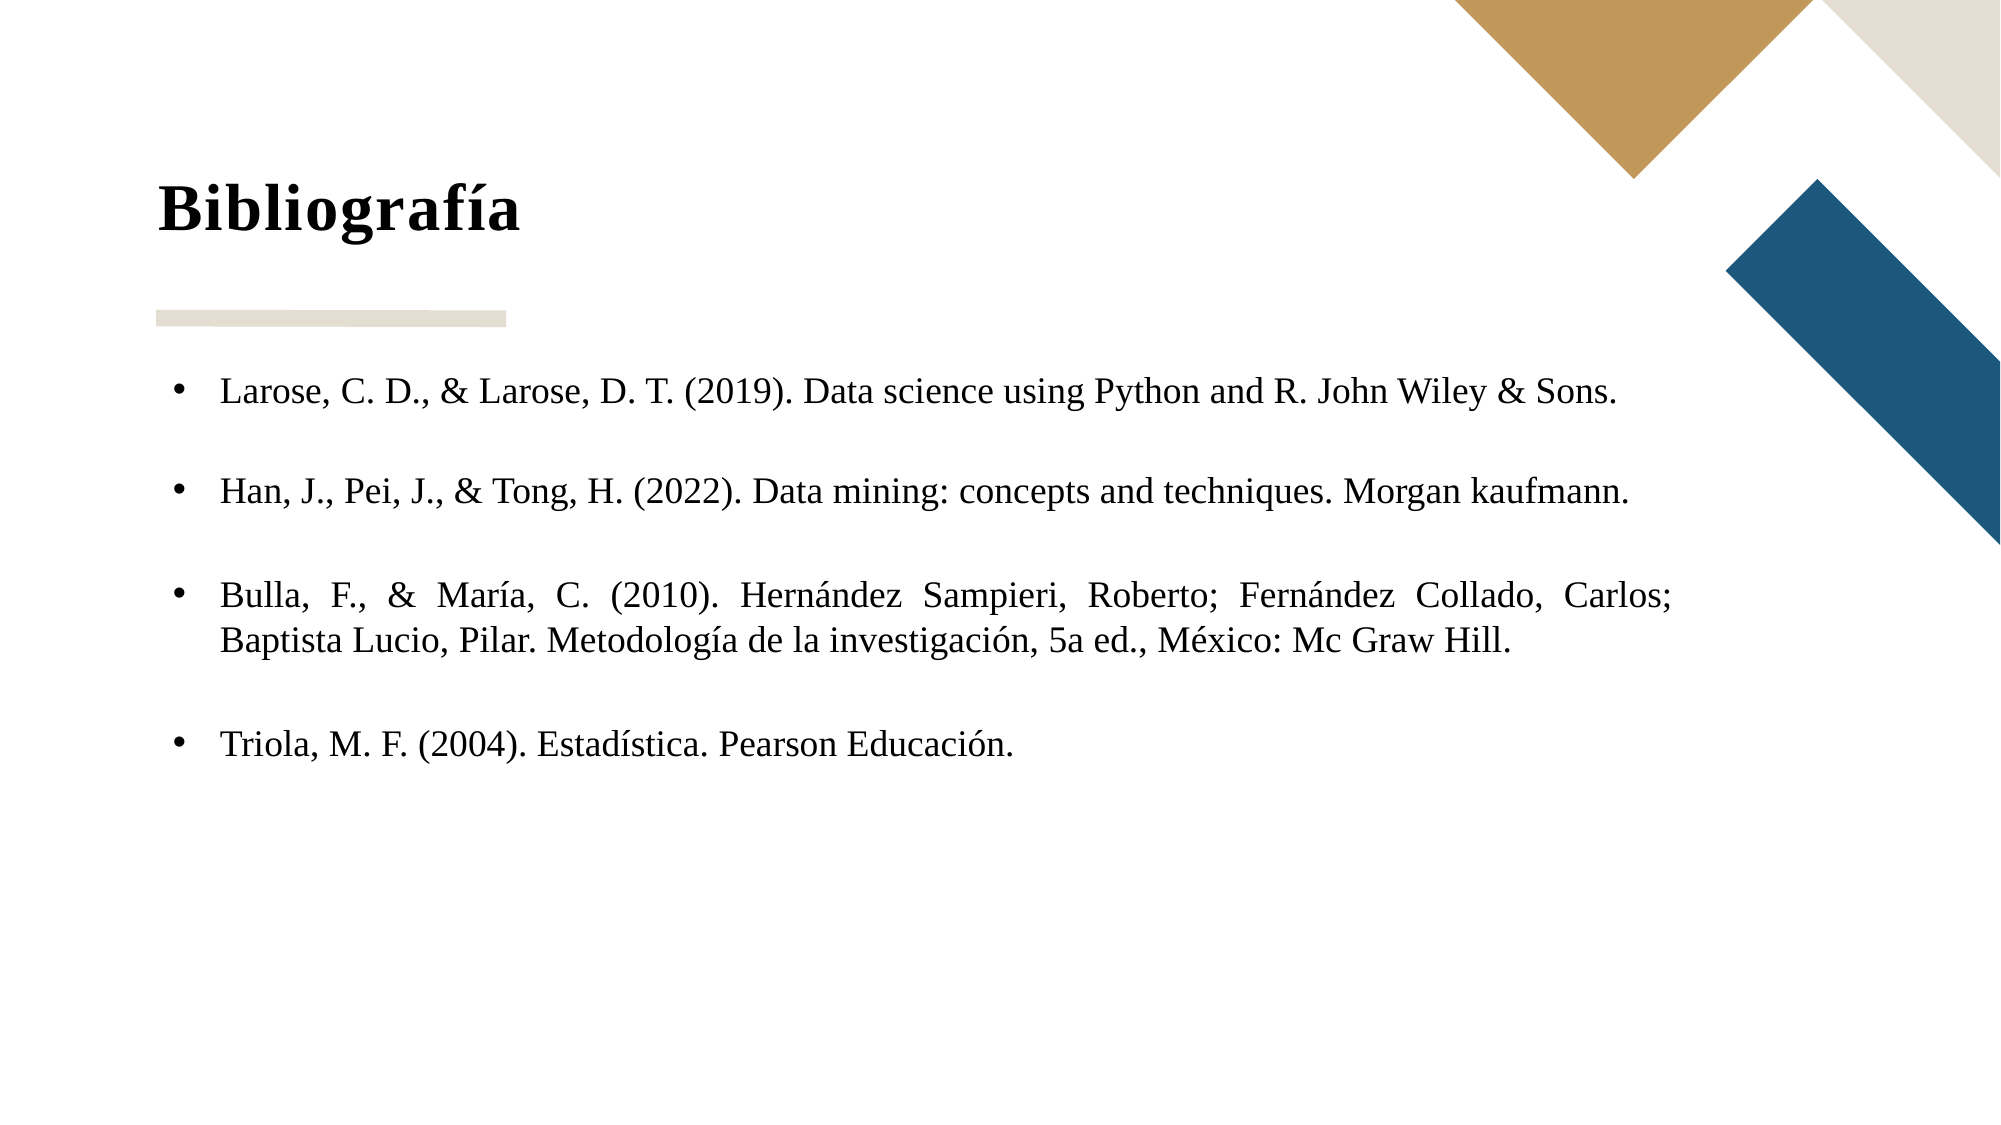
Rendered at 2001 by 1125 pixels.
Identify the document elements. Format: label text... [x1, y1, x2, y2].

text_box Han, J., Pei, J., & Tong, H. (2022). Data mining: concepts and techniques. Morgan kaufmann. [158, 458, 1690, 519]
text_box Triola, M. F. (2004). Estadística. Pearson Educación. [158, 711, 1690, 772]
text_box Larose, C. D., & Larose, D. T. (2019). Data science using Python and R. John Wiley & Sons. [158, 358, 1690, 419]
title Bibliografía [158, 144, 1690, 245]
text_box Bulla, F., & María, C. (2010). Hernández Sampieri, Roberto; Fernández Collado, Carlos; Baptista Lucio, Pilar. Metodología de la investigación, 5a ed., México: Mc Graw Hill. [158, 562, 1690, 668]
